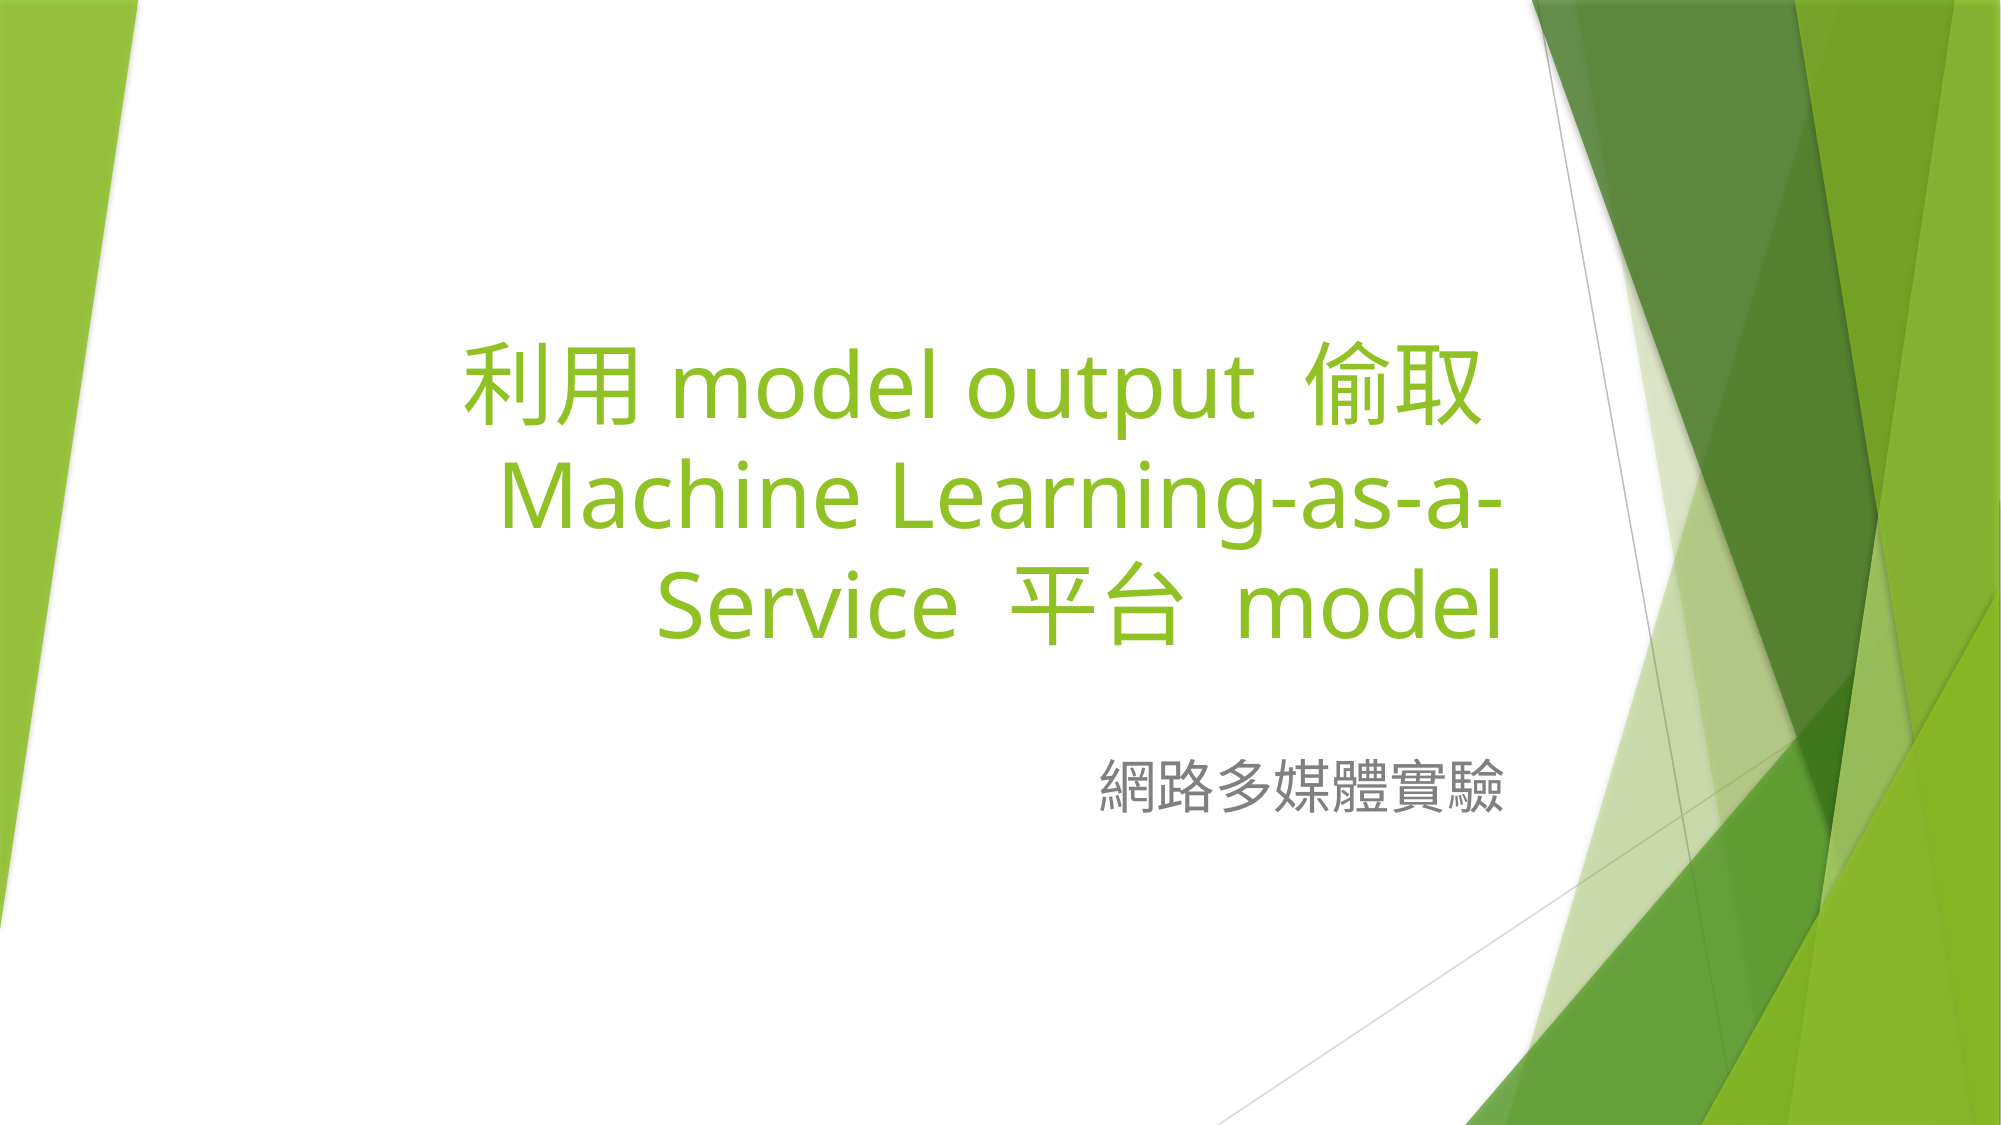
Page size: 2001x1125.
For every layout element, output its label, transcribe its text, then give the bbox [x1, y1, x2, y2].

title 利用model output 偷取 Machine Learning-as-a-Service 平台 model [247, 394, 1522, 665]
subtitle 網路多媒體實驗 [247, 743, 1522, 924]
